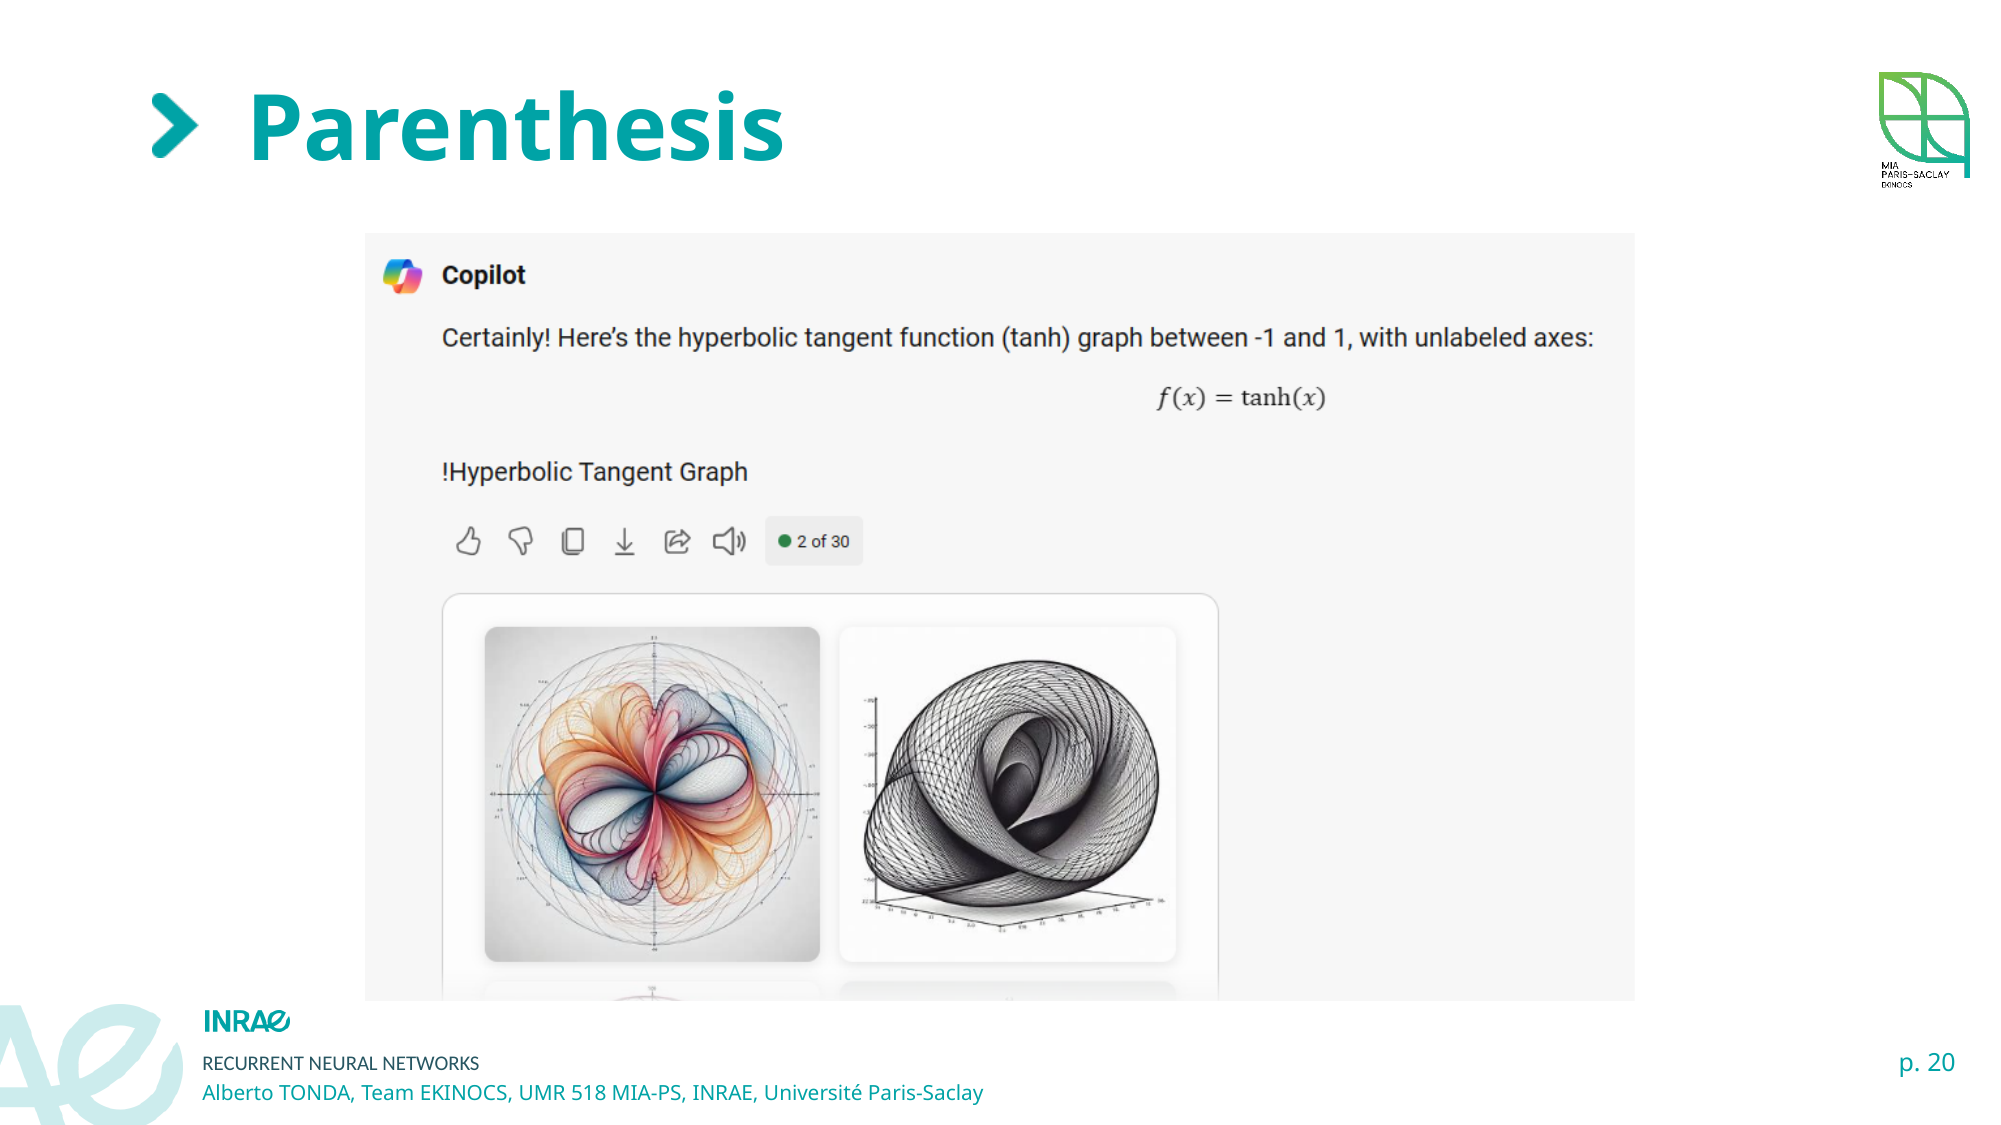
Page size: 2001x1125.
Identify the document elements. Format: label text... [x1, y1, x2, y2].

picture [0, 996, 329, 1125]
title Parenthesis [137, 59, 1863, 203]
picture [365, 233, 1635, 1001]
picture [152, 93, 200, 158]
picture [1862, 54, 1986, 205]
